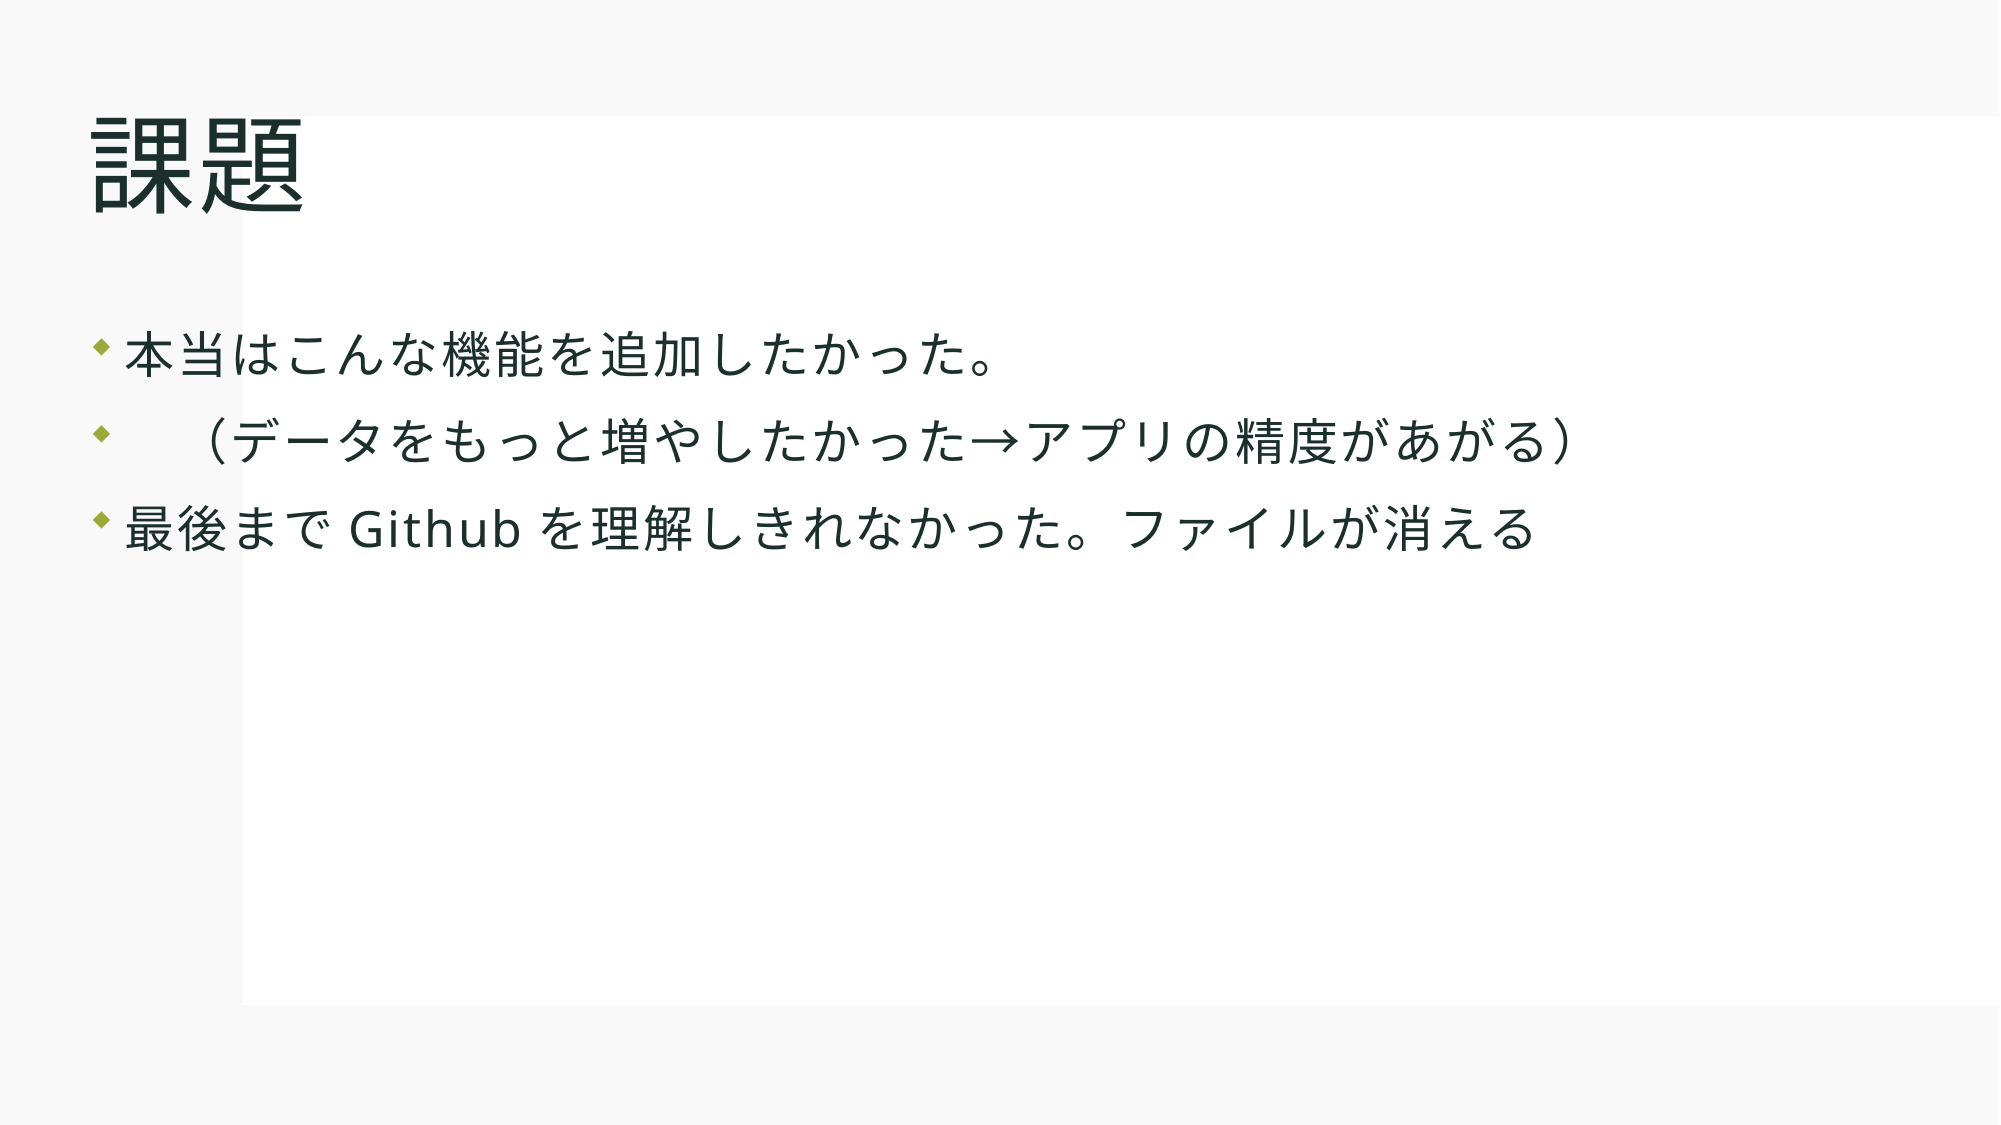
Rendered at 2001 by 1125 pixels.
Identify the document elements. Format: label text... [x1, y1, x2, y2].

title 課題 [68, 59, 1799, 278]
list 本当はこんな機能を追加したかった。 （データをもっと増やしたかった→アプリの精度があがる） 最後までGithubを理解しきれなかった。ファイルが消える [68, 299, 1799, 990]
